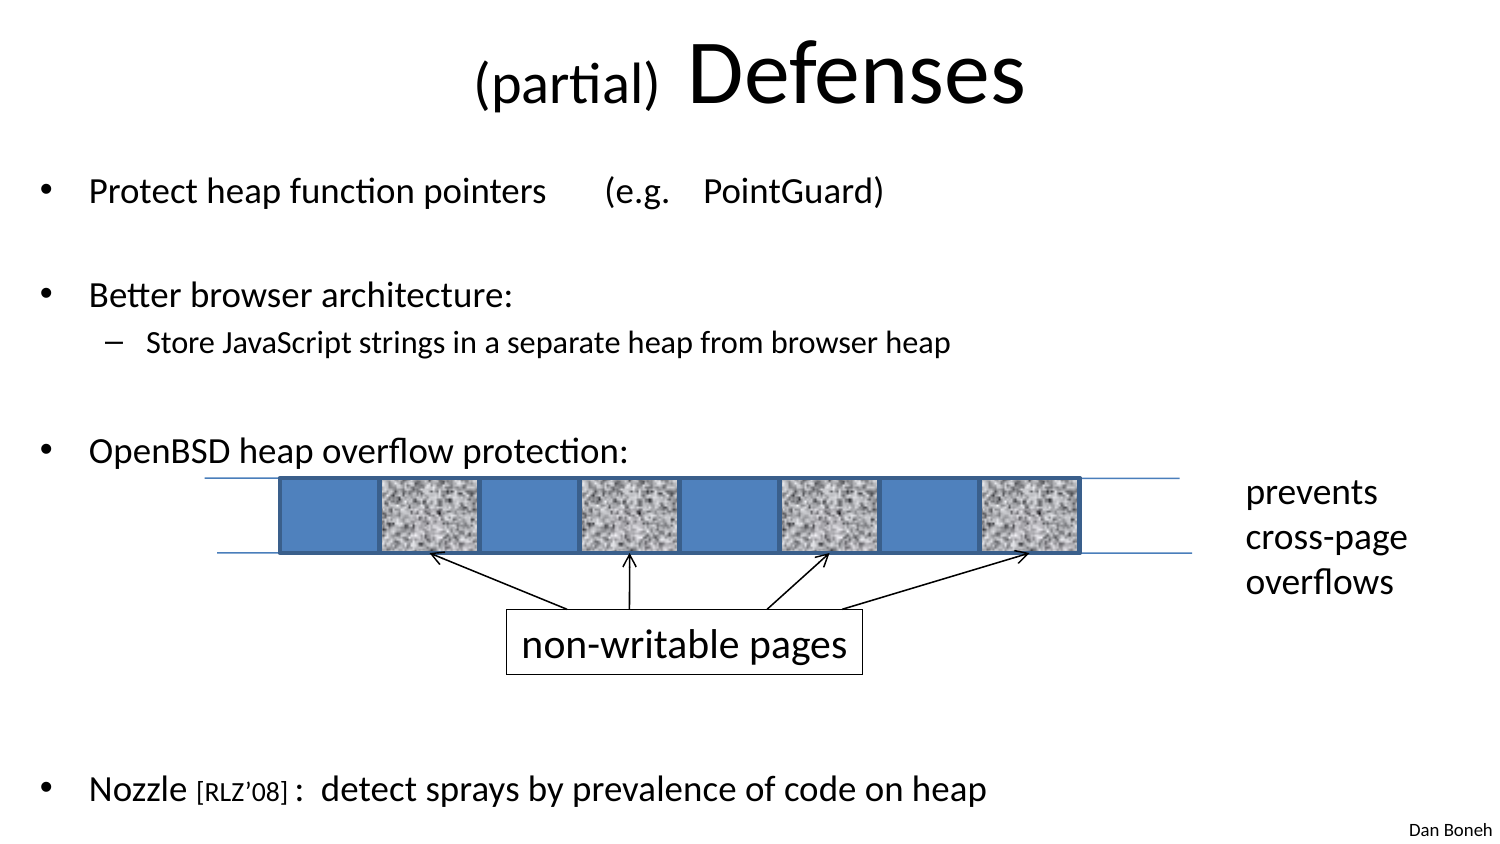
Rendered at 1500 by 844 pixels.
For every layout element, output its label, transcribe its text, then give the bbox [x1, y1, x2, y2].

text_box [682, 487, 777, 552]
text_box prevents cross-page overflows [1230, 459, 1424, 610]
text_box [882, 487, 978, 550]
text_box [278, 487, 378, 552]
text_box [777, 487, 882, 552]
text_box [978, 487, 1082, 552]
list Protect heap function pointers (e.g. PointGuard) Better browser architecture: Store JavaScript strings in a separate heap from browser heap OpenBSD heap overflow protection: Nozzle [RLZ’08] : detect sprays by prevalence of code on heap [24, 159, 1475, 825]
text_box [429, 552, 568, 610]
text_box [477, 487, 578, 552]
text_box non-writable pages [506, 609, 863, 675]
text_box [578, 487, 682, 552]
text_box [841, 552, 1030, 610]
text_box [769, 549, 827, 613]
title (partial) Defenses [75, 0, 1425, 138]
text_box [378, 487, 477, 552]
